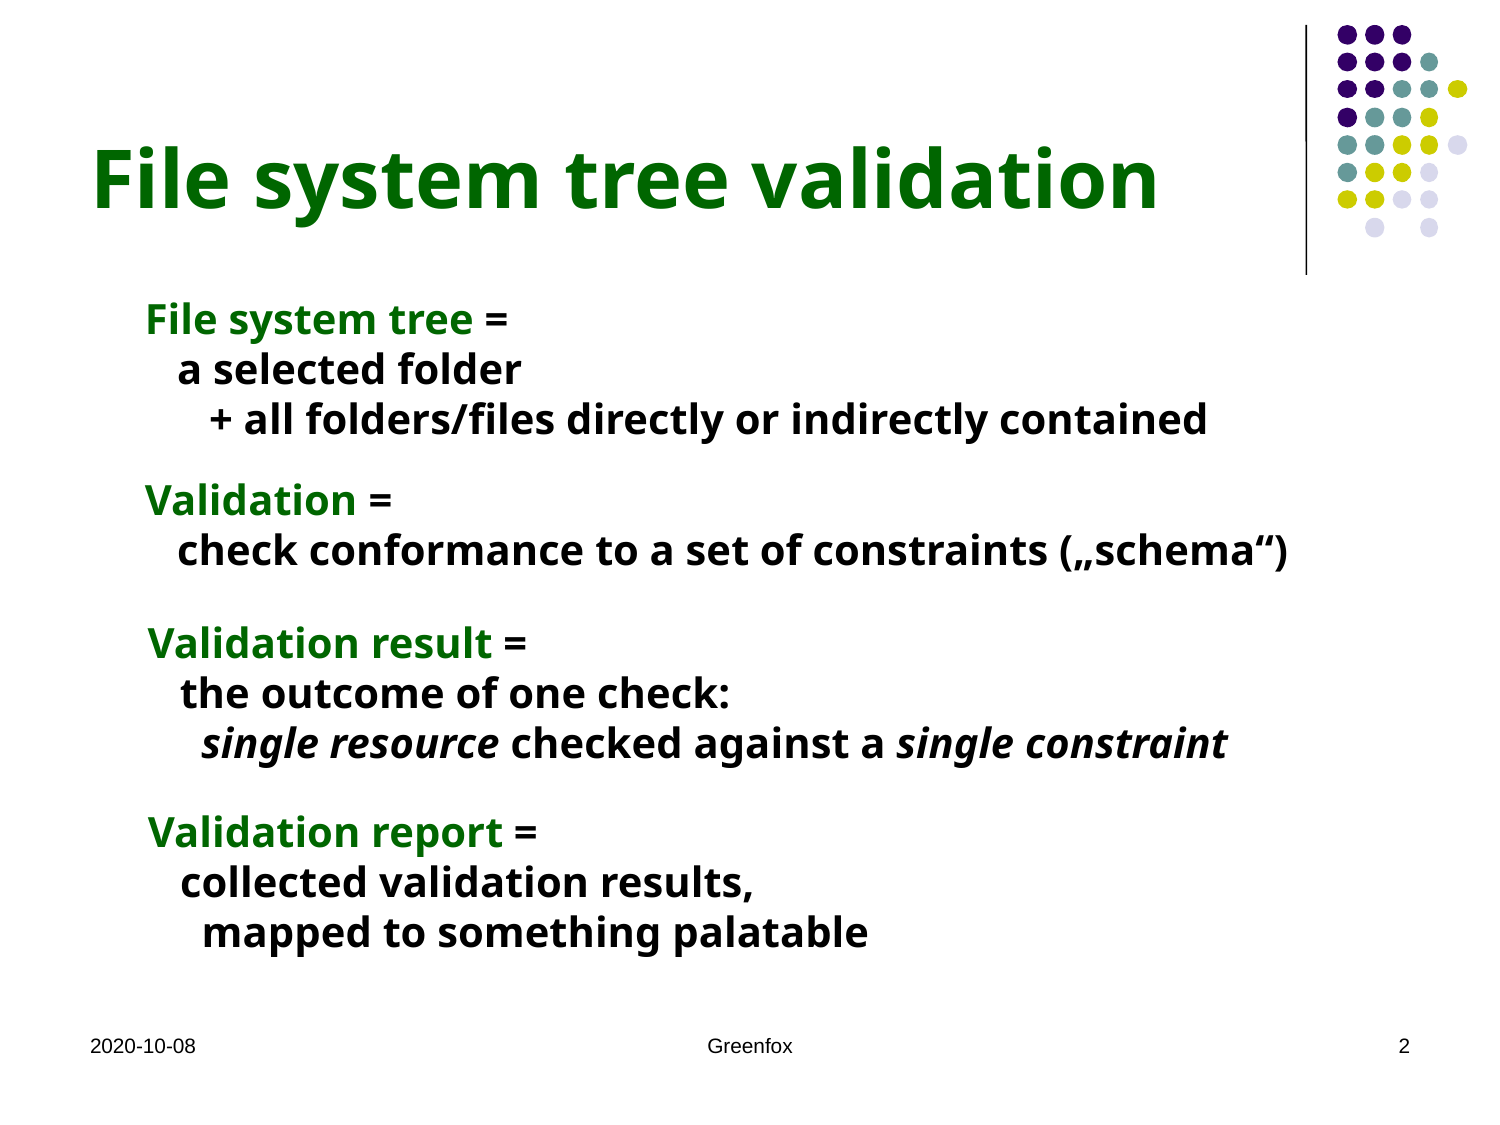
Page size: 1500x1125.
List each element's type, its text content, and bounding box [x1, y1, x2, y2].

title File system tree validation [75, 20, 1313, 233]
text_box Validation report = collected validation results, mapped to something palatable [133, 798, 1486, 964]
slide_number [75, 1025, 425, 1100]
slide_number 2 [1074, 1025, 1425, 1100]
footer Greenfox [478, 1025, 1022, 1100]
text_box Validation result = the outcome of one check: single resource checked against a single constraint [132, 609, 1485, 775]
text_box Validation = check conformance to a set of constraints („schema“) [130, 466, 1483, 632]
text_box File system tree = a selected folder + all folders/files directly or indirectly contained [129, 285, 1425, 450]
